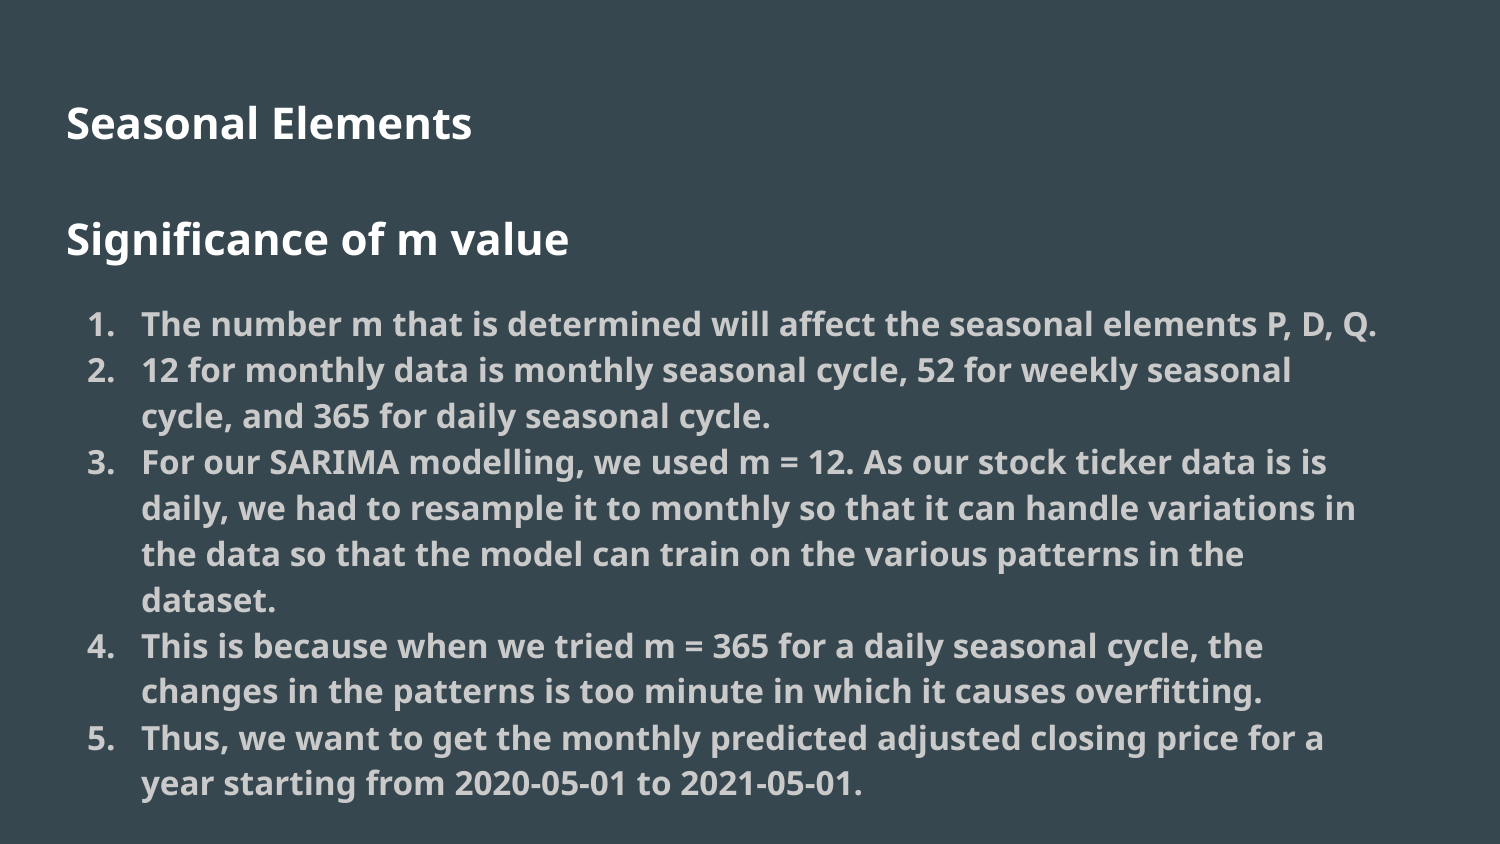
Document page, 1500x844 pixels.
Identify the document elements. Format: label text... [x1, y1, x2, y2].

title Seasonal Elements [51, 72, 1449, 167]
list Significance of m value The number m that is determined will affect the seasonal elements P, D, Q. 12 for monthly data is monthly seasonal cycle, 52 for weekly seasonal cycle, and 365 for daily seasonal cycle. For our SARIMA modelling, we used m = 12. As our stock ticker data is is daily, we had to resample it to monthly so that it can handle variations in the data so that the model can train on the various patterns in the dataset. This is because when we tried m = 365 for a daily seasonal cycle, the changes in the patterns is too minute in which it causes overfitting. Thus, we want to get the monthly predicted adjusted closing price for a year starting from 2020-05-01 to 2021-05-01. [51, 189, 1399, 750]
